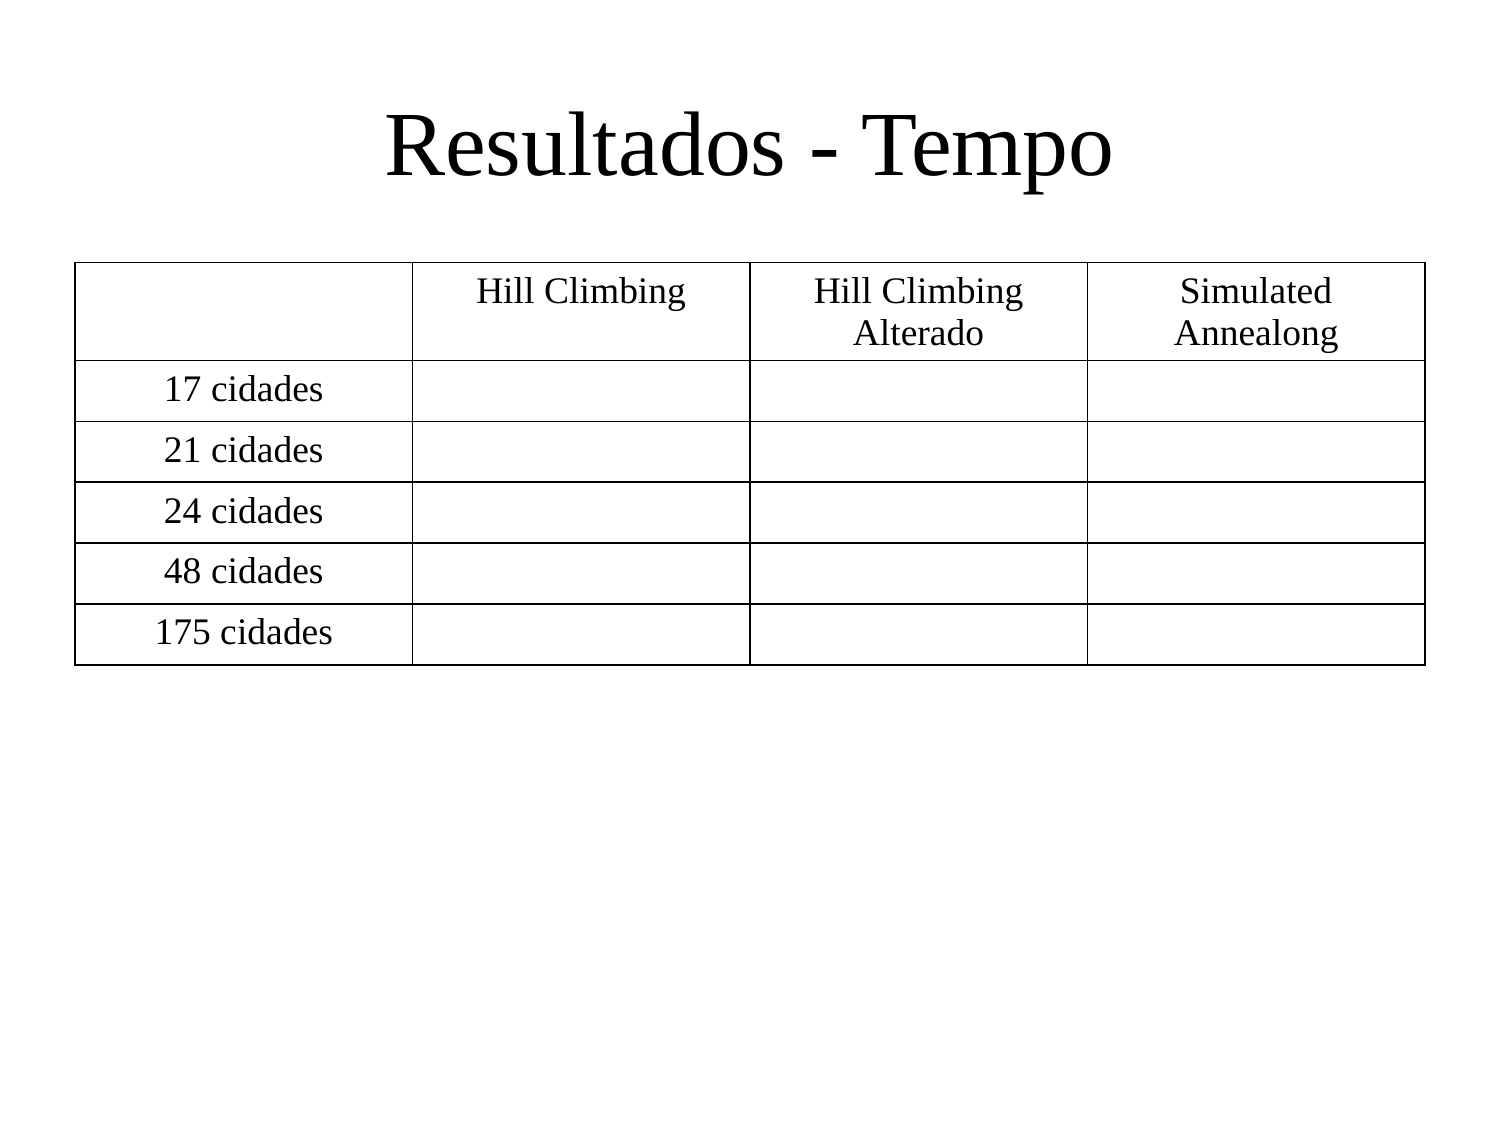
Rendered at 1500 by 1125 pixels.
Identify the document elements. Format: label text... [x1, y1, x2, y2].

table_cell 24 cidades [76, 483, 412, 542]
table_cell [751, 483, 1087, 542]
table_header Hill Climbing [413, 263, 749, 360]
table_cell [751, 422, 1087, 481]
table_cell 175 cidades [76, 605, 412, 664]
table_cell [413, 361, 749, 421]
table_cell 17 cidades [76, 361, 412, 421]
table_cell 48 cidades [76, 544, 412, 603]
table_cell [751, 605, 1087, 664]
table_cell [751, 361, 1087, 421]
table_cell [1088, 544, 1424, 603]
title Resultados - Tempo [75, 45, 1425, 233]
table_cell [413, 422, 749, 481]
table_cell [1088, 605, 1424, 664]
table_header Hill Climbing Alterado [751, 263, 1087, 360]
table_cell [751, 544, 1087, 603]
table_cell [413, 483, 749, 542]
table_cell [413, 605, 749, 664]
table_cell 21 cidades [76, 422, 412, 481]
table_cell [1088, 361, 1424, 421]
table_header Simulated Annealong [1088, 263, 1424, 360]
table_header [76, 263, 412, 360]
table_cell [1088, 483, 1424, 542]
table_cell [1088, 422, 1424, 481]
table_cell [413, 544, 749, 603]
